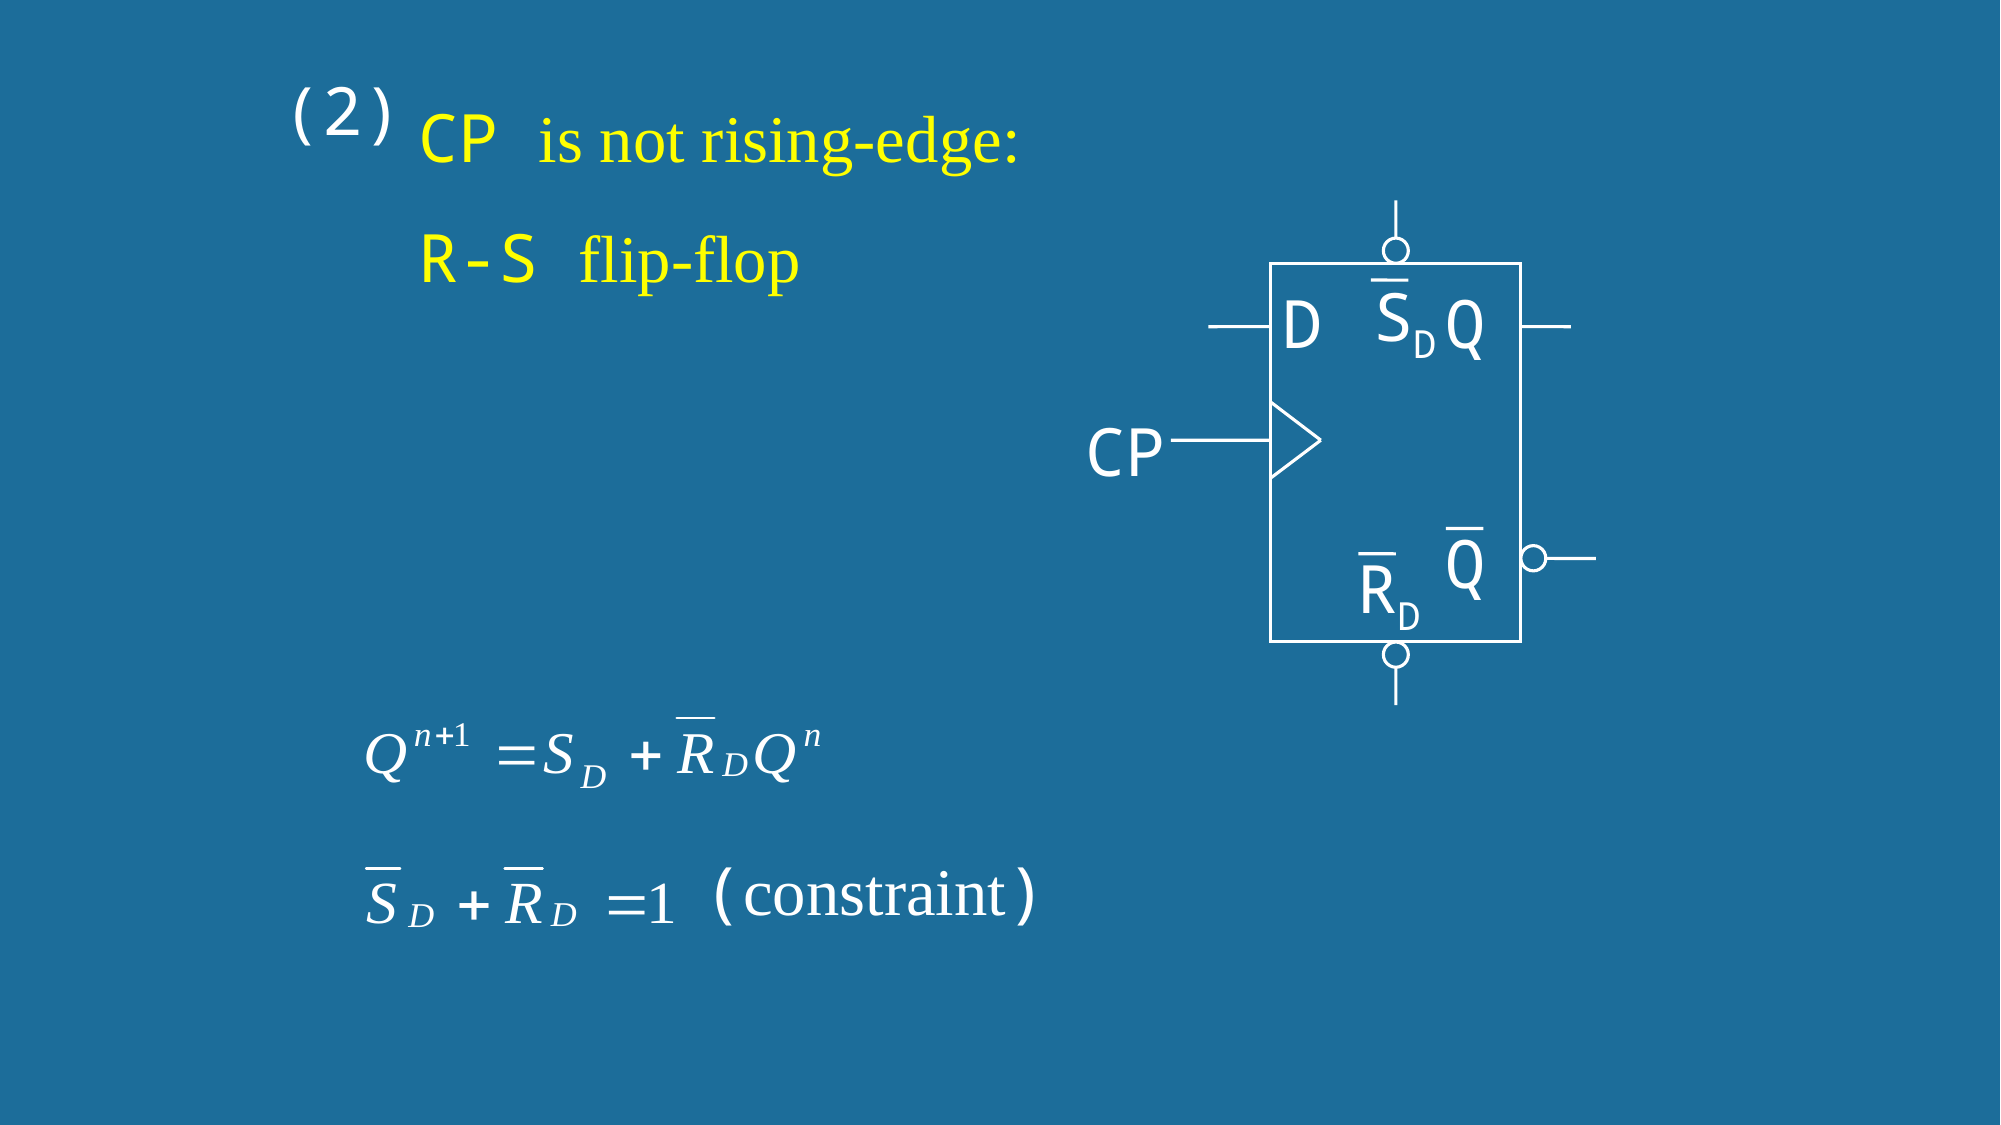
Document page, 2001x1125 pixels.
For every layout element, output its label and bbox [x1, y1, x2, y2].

text_box [1070, 200, 1596, 706]
text_box [355, 703, 1057, 938]
text_box [268, 48, 1037, 304]
